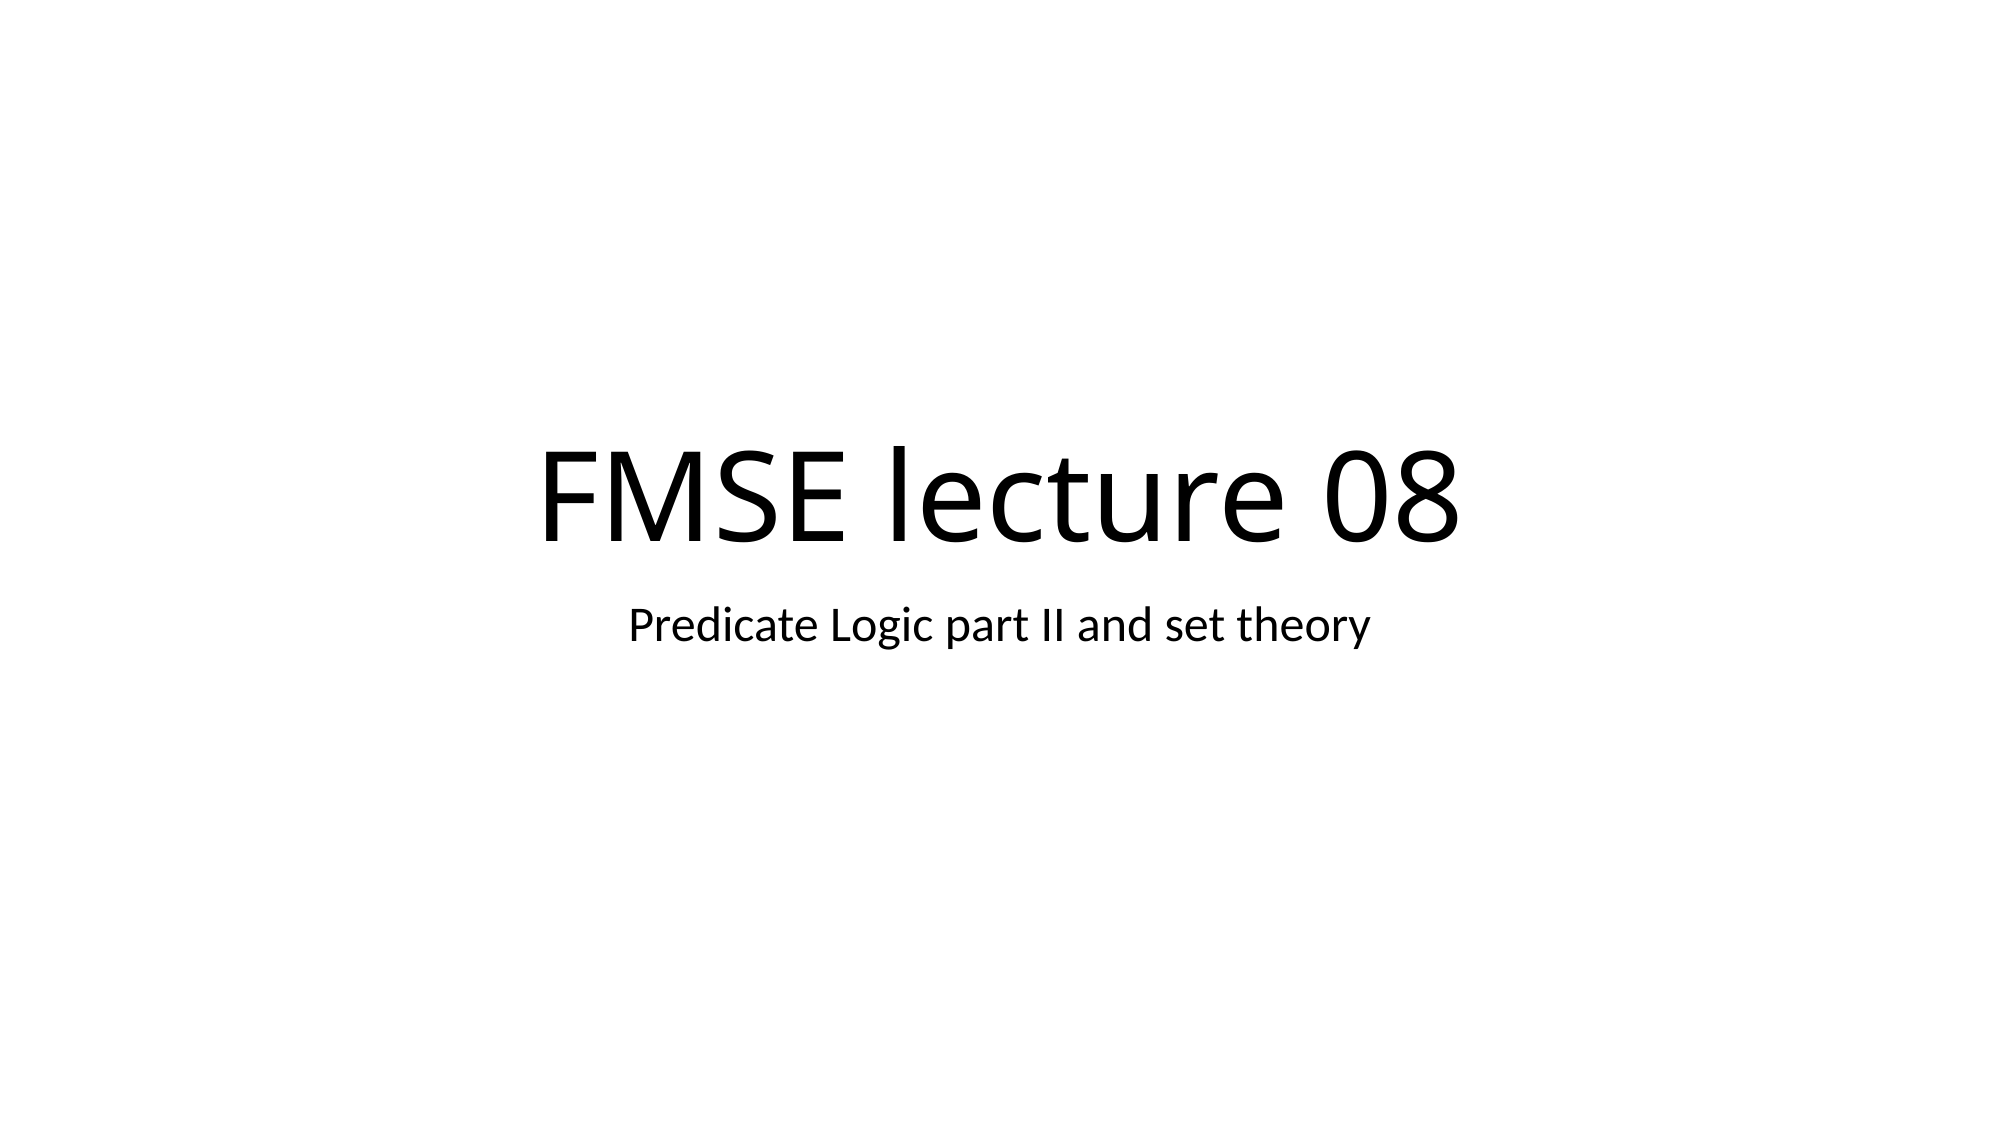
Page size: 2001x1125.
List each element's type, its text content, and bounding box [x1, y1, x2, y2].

text_box Predicate Logic part II and set theory [249, 590, 1750, 863]
text_box FMSE lecture 08 [249, 184, 1750, 576]
